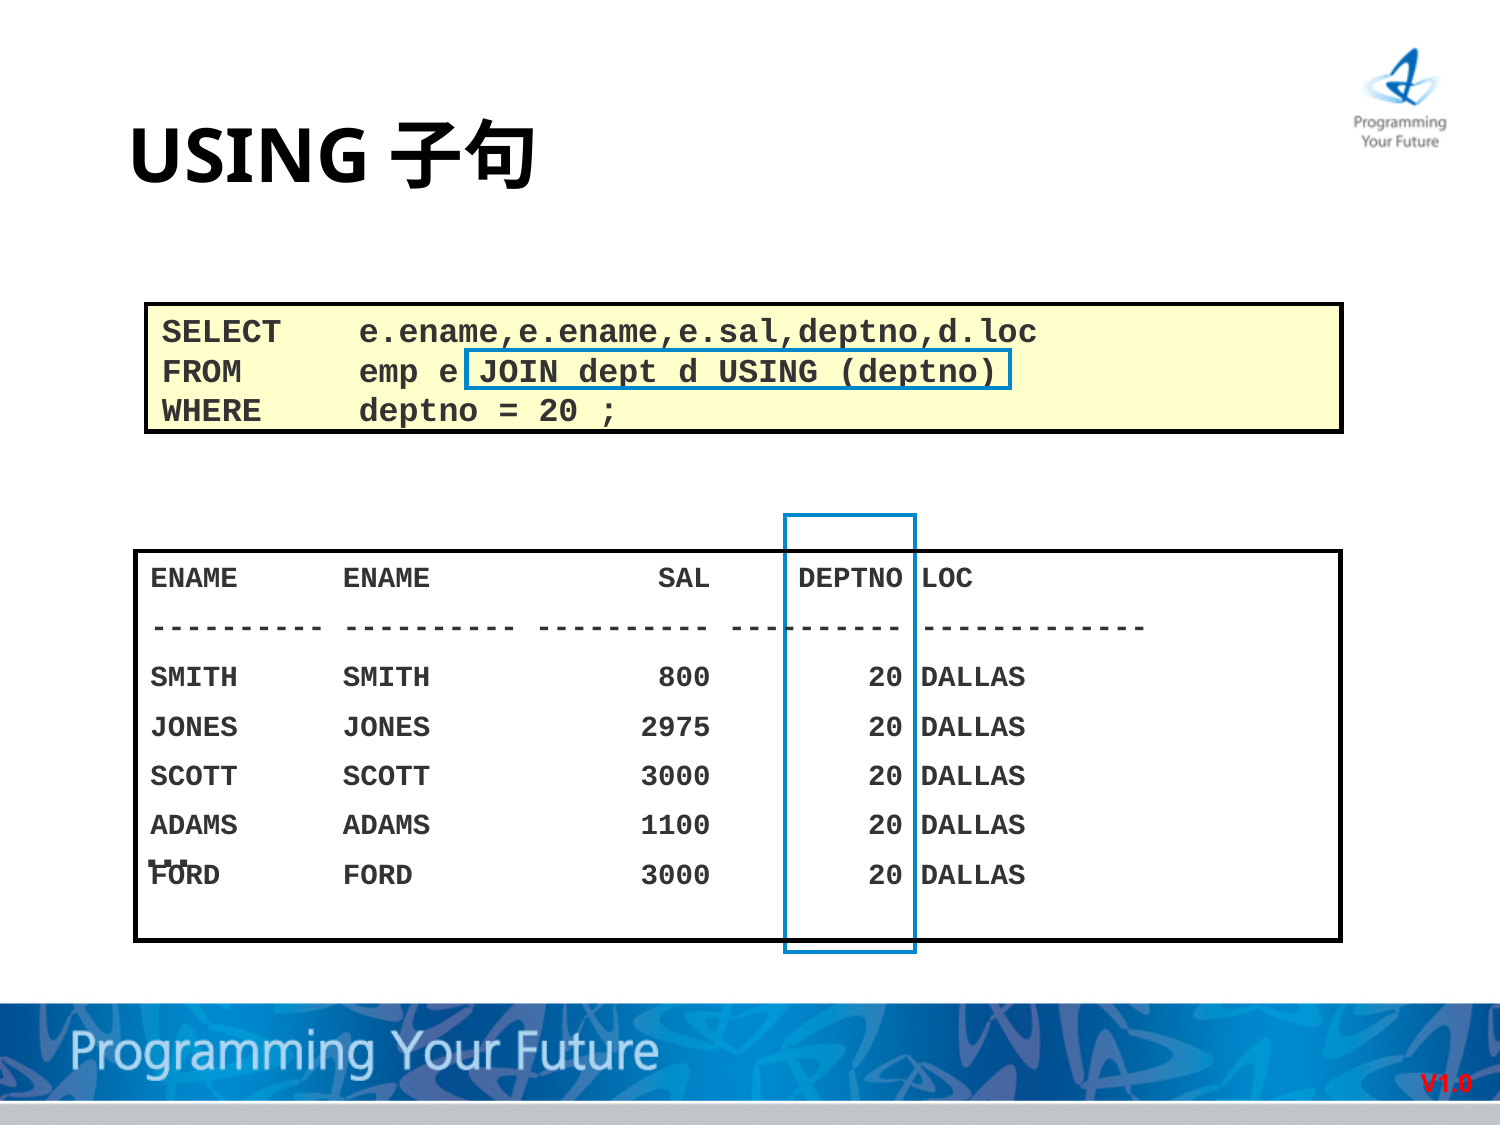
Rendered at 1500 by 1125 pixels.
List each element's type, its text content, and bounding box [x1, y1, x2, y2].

picture [1340, 42, 1461, 157]
text_box [785, 941, 916, 953]
picture [0, 997, 1500, 1125]
text_box ENAME ENAME SAL DEPTNO LOC ---------- ---------- ---------- ---------- ------------- SMITH SMITH 800 20 DALLAS JONES JONES 2975 20 DALLAS SCOTT SCOTT 3000 20 DALLAS ADAMS ADAMS 1100 20 DALLAS FORD FORD 3000 20 DALLAS [135, 550, 1341, 941]
text_box [466, 349, 1010, 388]
text_box [785, 515, 916, 550]
title USING子句 [112, 99, 1388, 244]
text_box SELECT e.ename,e.ename,e.sal,deptno,d.loc FROM emp e JOIN dept d USING (deptno) WHERE deptno = 20 ; [146, 305, 1347, 432]
